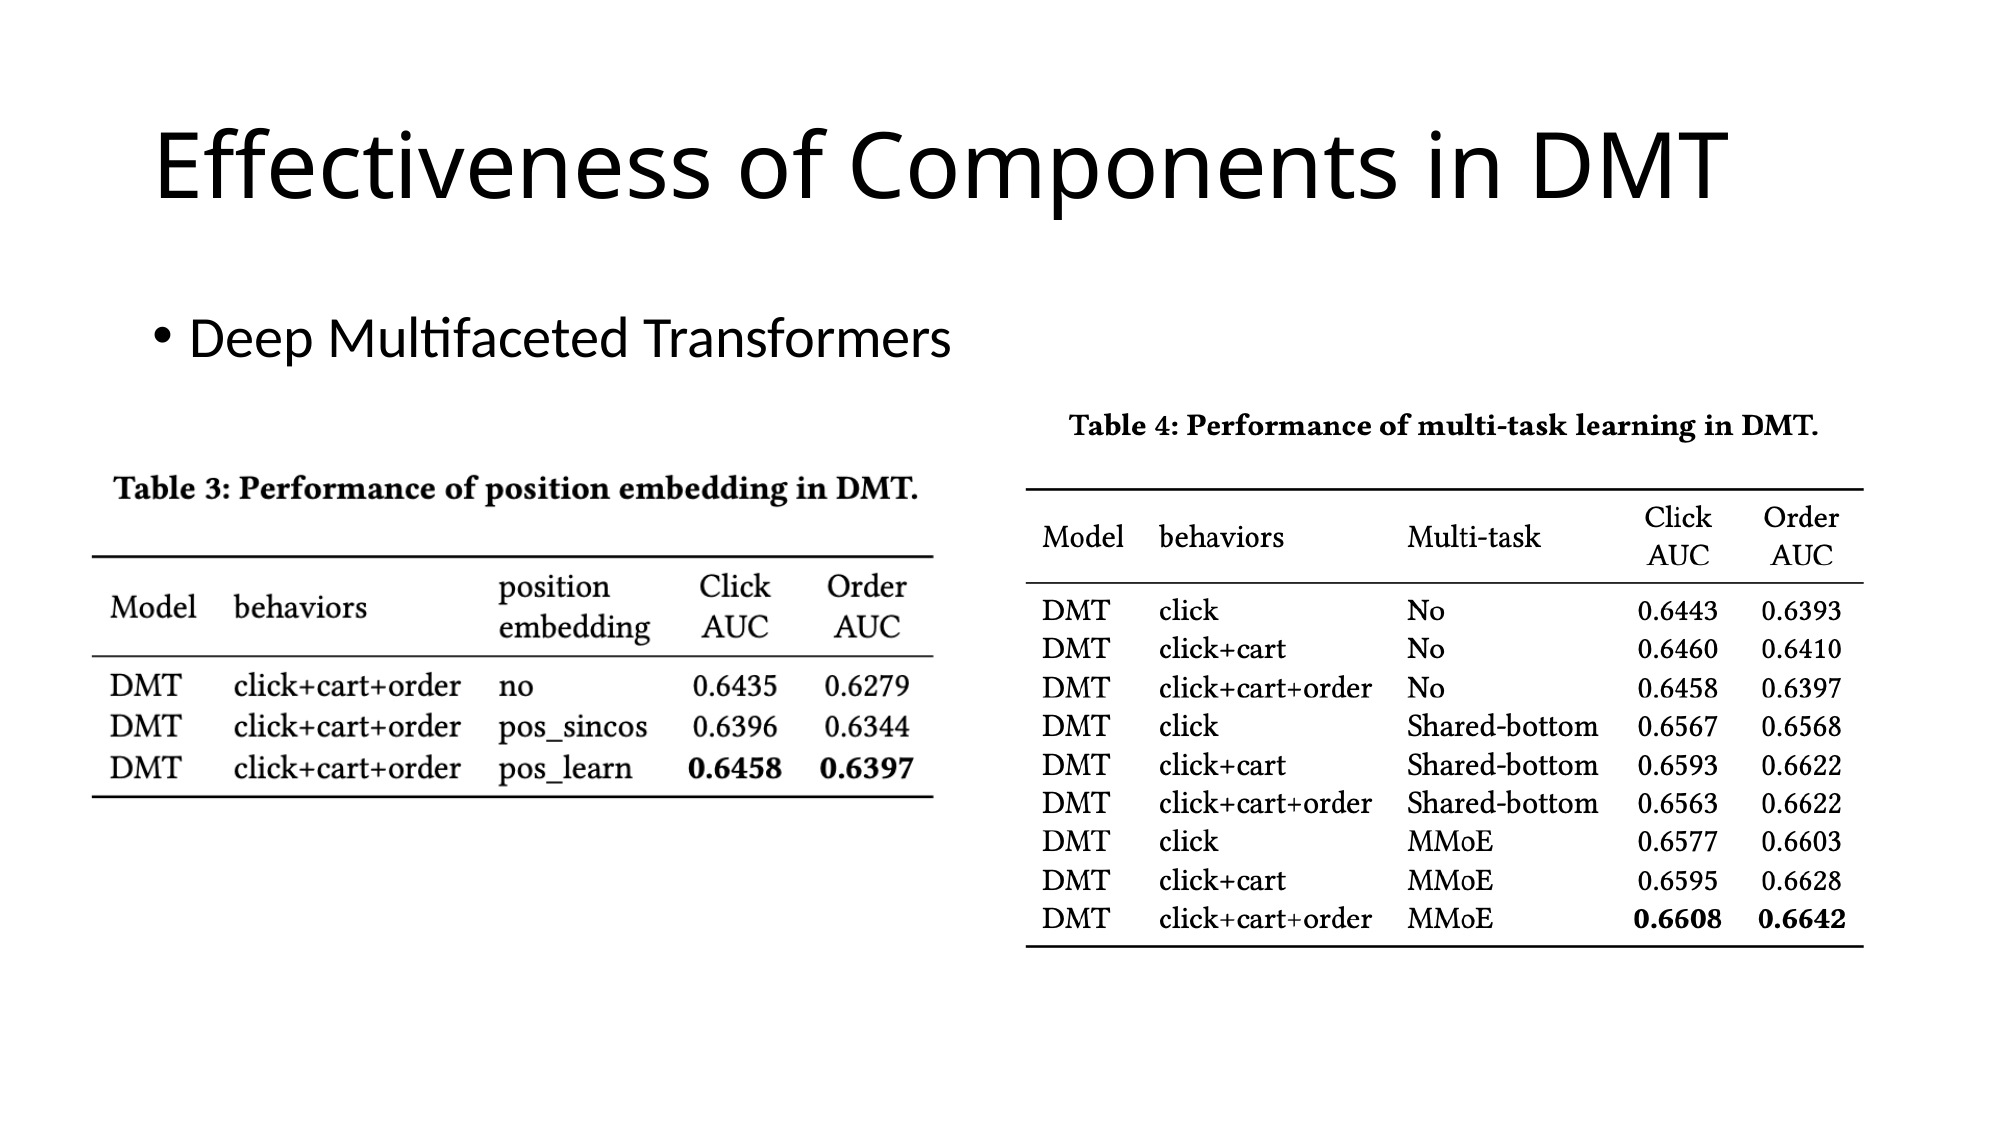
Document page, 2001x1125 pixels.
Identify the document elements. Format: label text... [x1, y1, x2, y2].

picture [67, 455, 963, 820]
picture [995, 387, 1890, 964]
list Deep Multifaceted Transformers [137, 299, 1863, 1014]
title Effectiveness of Components in DMT [137, 59, 1863, 278]
